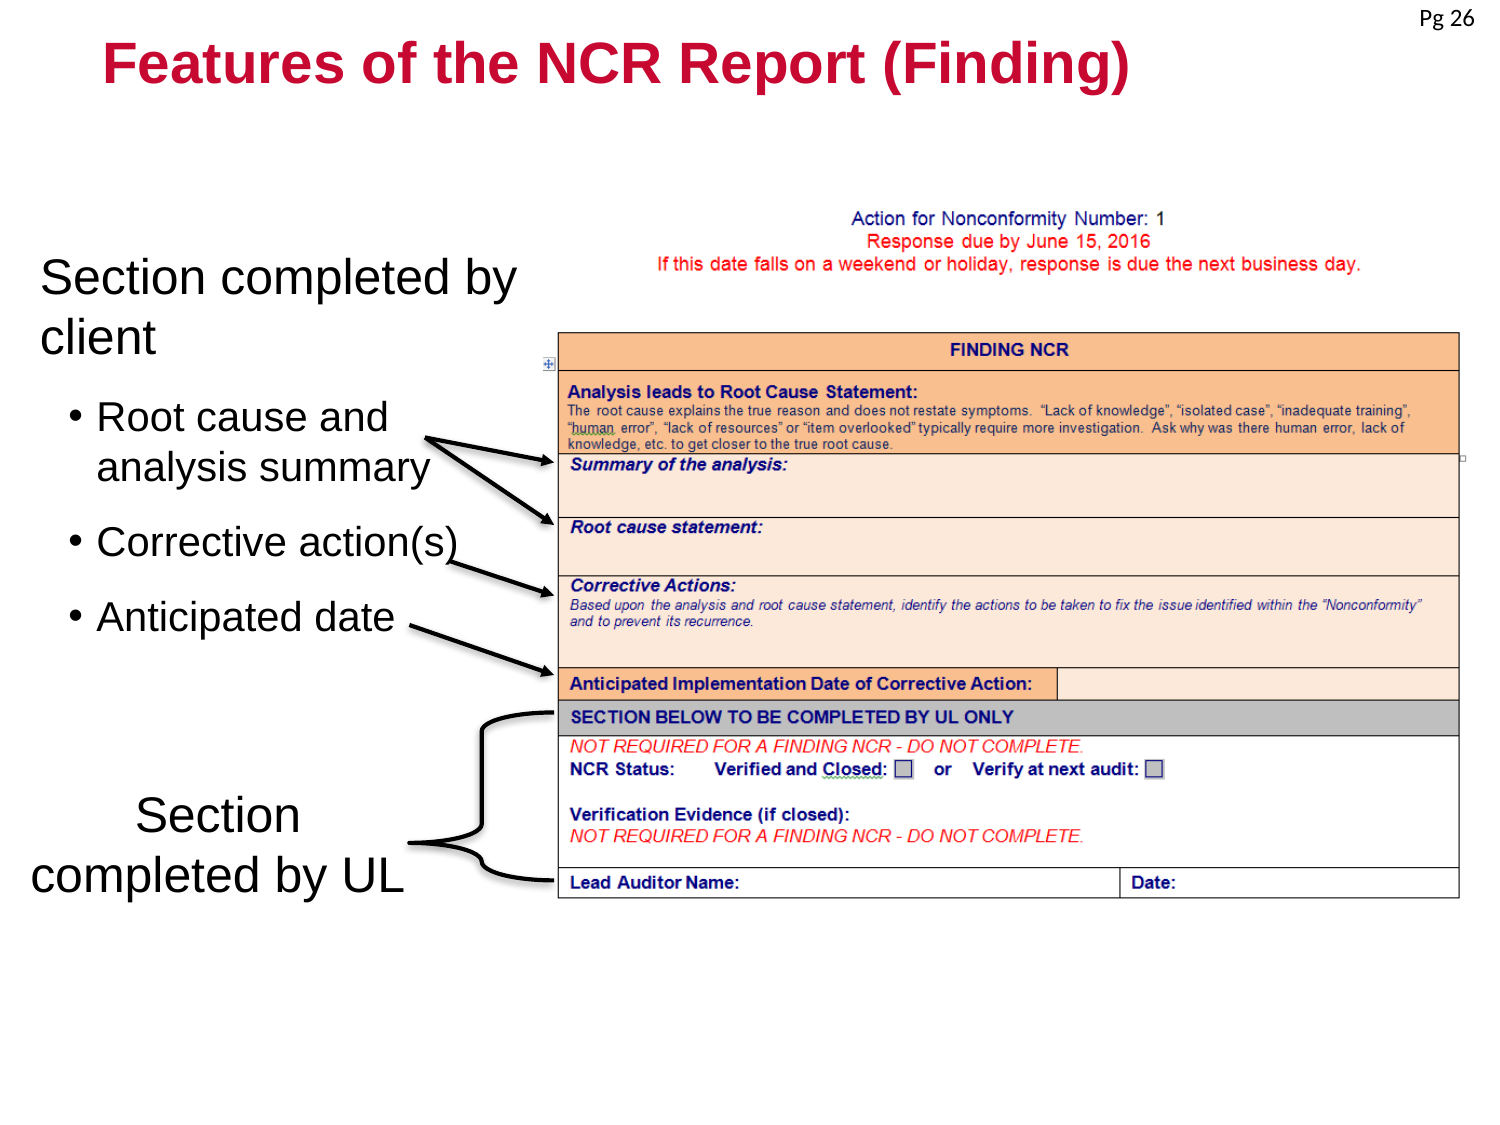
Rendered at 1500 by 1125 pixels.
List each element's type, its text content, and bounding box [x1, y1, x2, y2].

text_box [427, 435, 537, 462]
text_box [448, 558, 537, 593]
text_box [407, 710, 537, 882]
list Section completed by client Root cause and analysis summary Corrective action(s) Anticipated date [24, 237, 537, 688]
title Features of the NCR Report (Finding) [87, 17, 1463, 163]
text_box Section completed by UL [10, 774, 425, 910]
text_box [423, 435, 537, 516]
picture [542, 196, 1488, 929]
text_box [408, 622, 537, 672]
